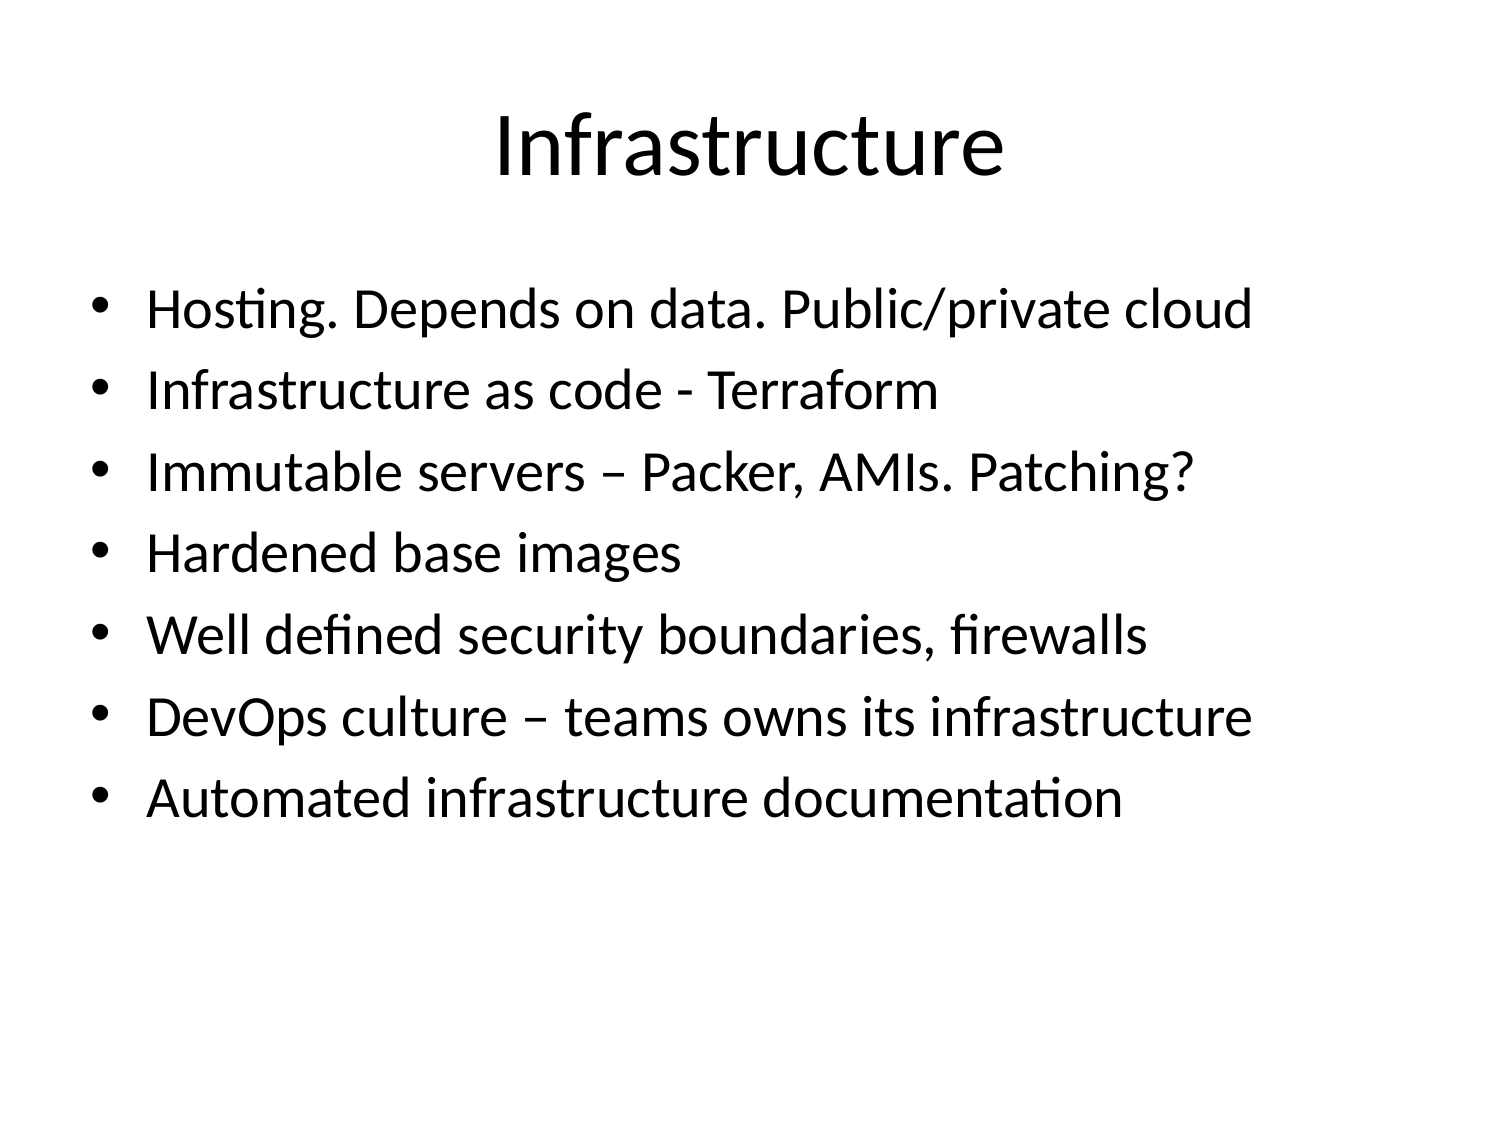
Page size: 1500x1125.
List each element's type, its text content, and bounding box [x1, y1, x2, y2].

list Hosting. Depends on data. Public/private cloud Infrastructure as code - Terraform Immutable servers – Packer, AMIs. Patching? Hardened base images Well defined security boundaries, firewalls DevOps culture – teams owns its infrastructure Automated infrastructure documentation [75, 262, 1425, 1005]
title Infrastructure [75, 45, 1425, 233]
